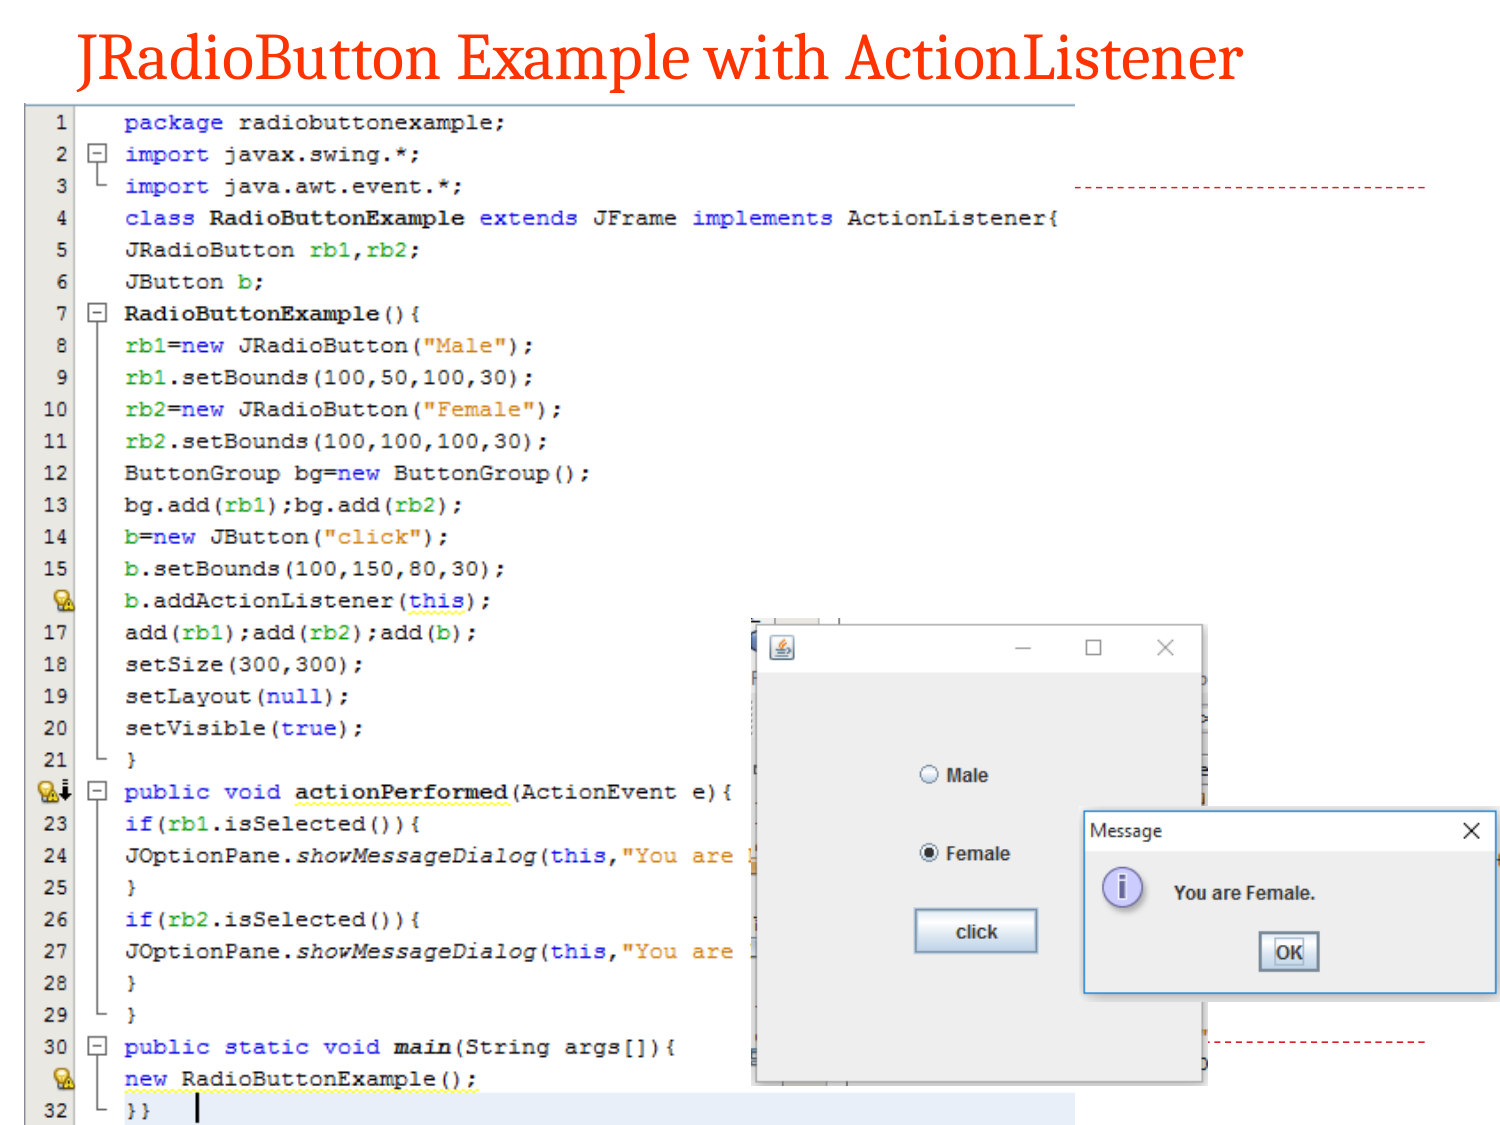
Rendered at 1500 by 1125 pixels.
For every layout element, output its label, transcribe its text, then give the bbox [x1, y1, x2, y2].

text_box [751, 618, 1500, 1087]
picture [24, 103, 1076, 1125]
title JRadioButton Example with ActionListener [62, 0, 1413, 100]
